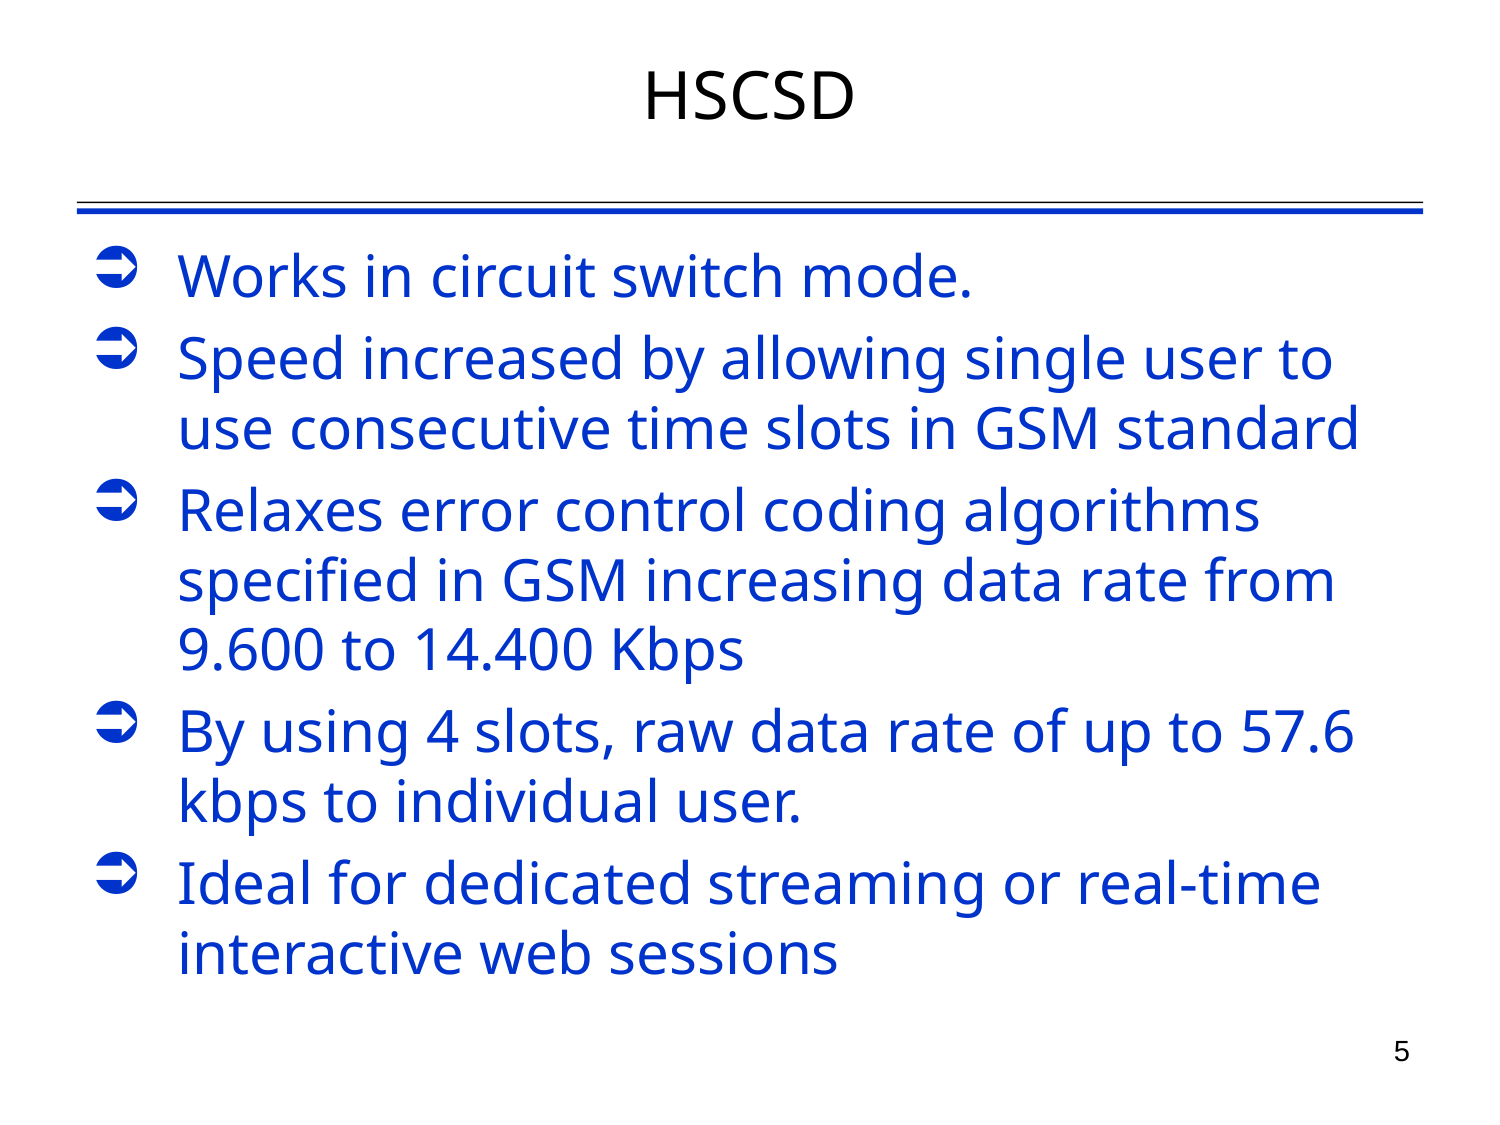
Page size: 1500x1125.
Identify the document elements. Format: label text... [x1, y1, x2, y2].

title HSCSD [75, 45, 1425, 191]
list Works in circuit switch mode. Speed increased by allowing single user to use consecutive time slots in GSM standard Relaxes error control coding algorithms specified in GSM increasing data rate from 9.600 to 14.400 Kbps By using 4 slots, raw data rate of up to 57.6 kbps to individual user. Ideal for dedicated streaming or real-time interactive web sessions [75, 231, 1425, 1018]
slide_number 5 [1074, 1024, 1425, 1103]
